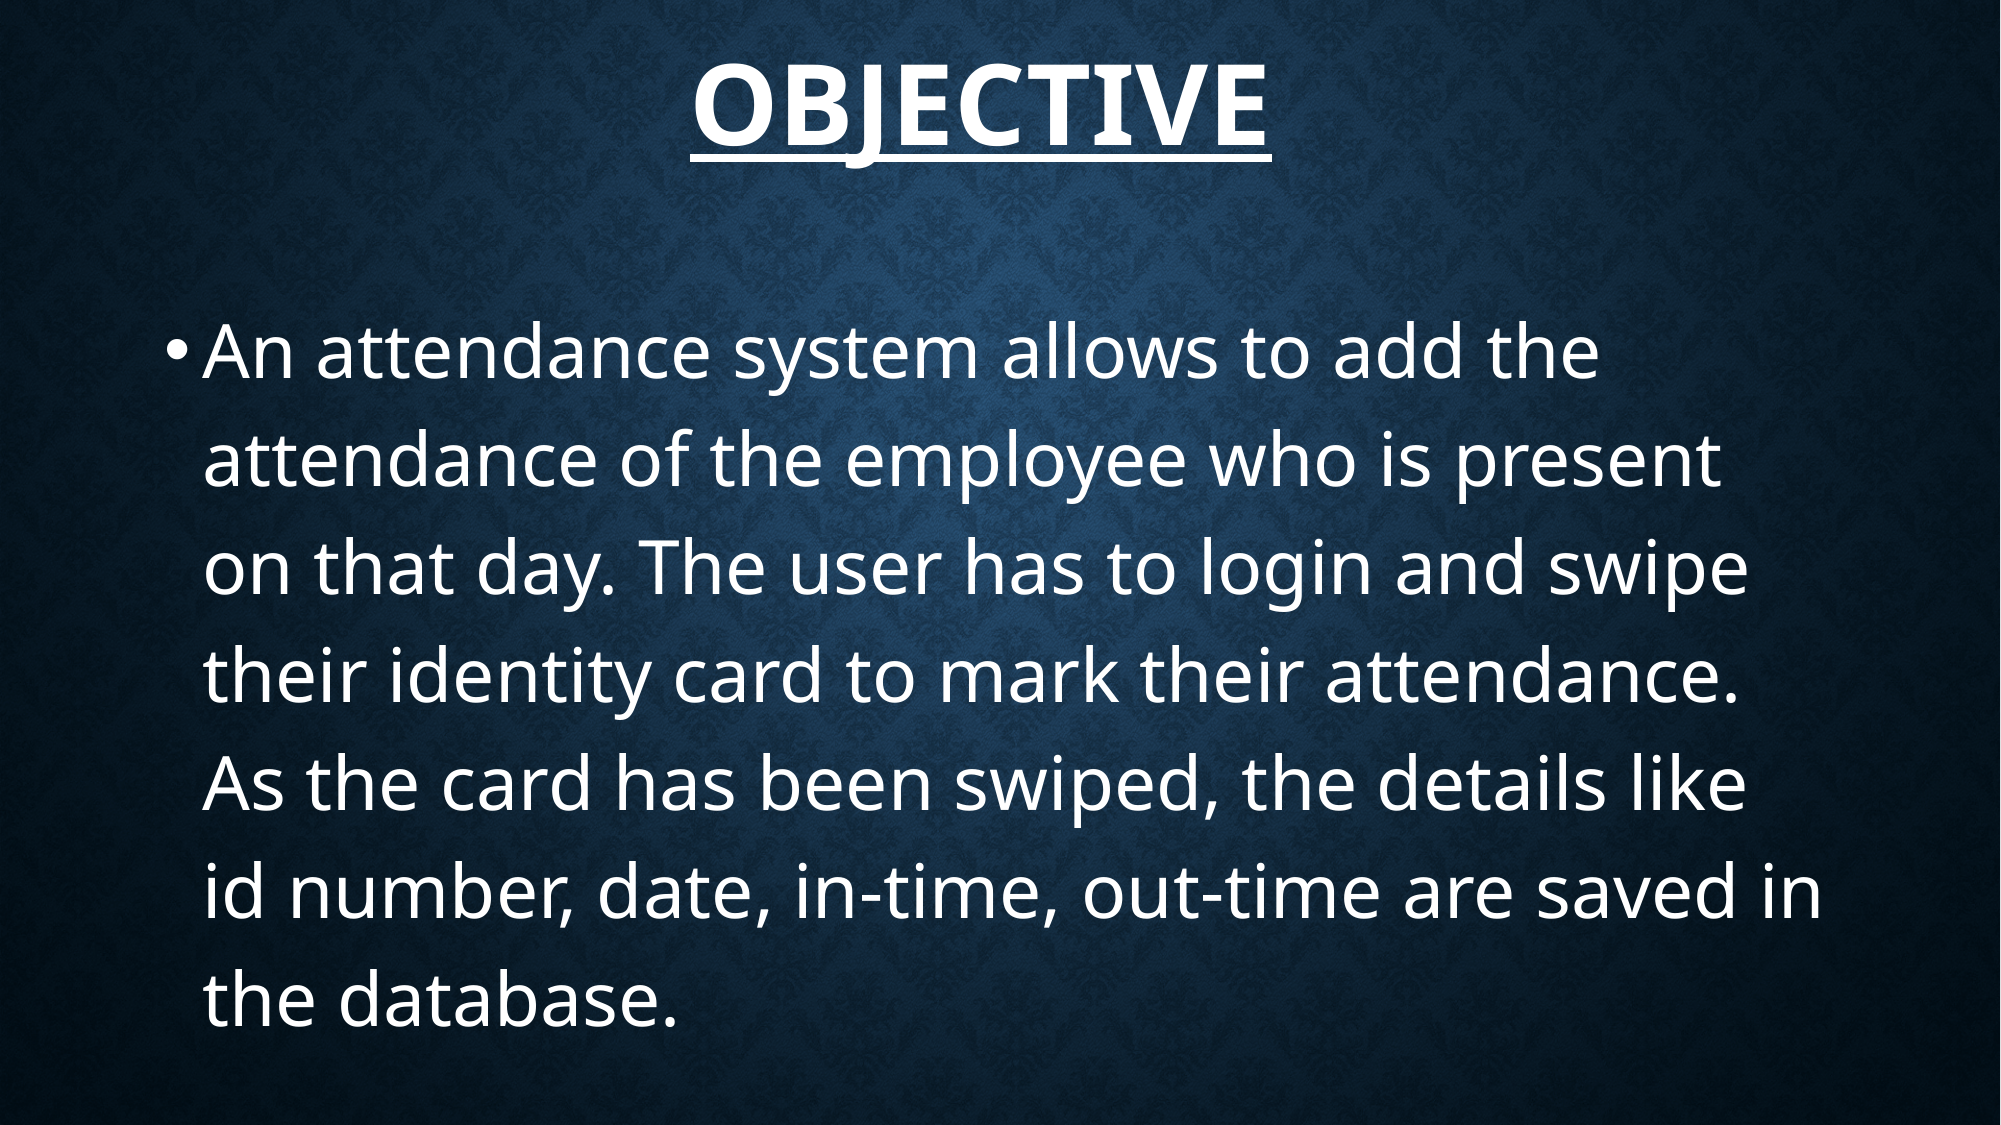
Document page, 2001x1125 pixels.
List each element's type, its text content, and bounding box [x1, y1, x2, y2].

title OBJECTIVE [131, 0, 1830, 218]
list An attendance system allows to add the attendance of the employee who is present on that day. The user has to login and swipe their identity card to mark their attendance. As the card has been swiped, the details like id number, date, in-time, out-time are saved in the database. [149, 278, 1849, 885]
